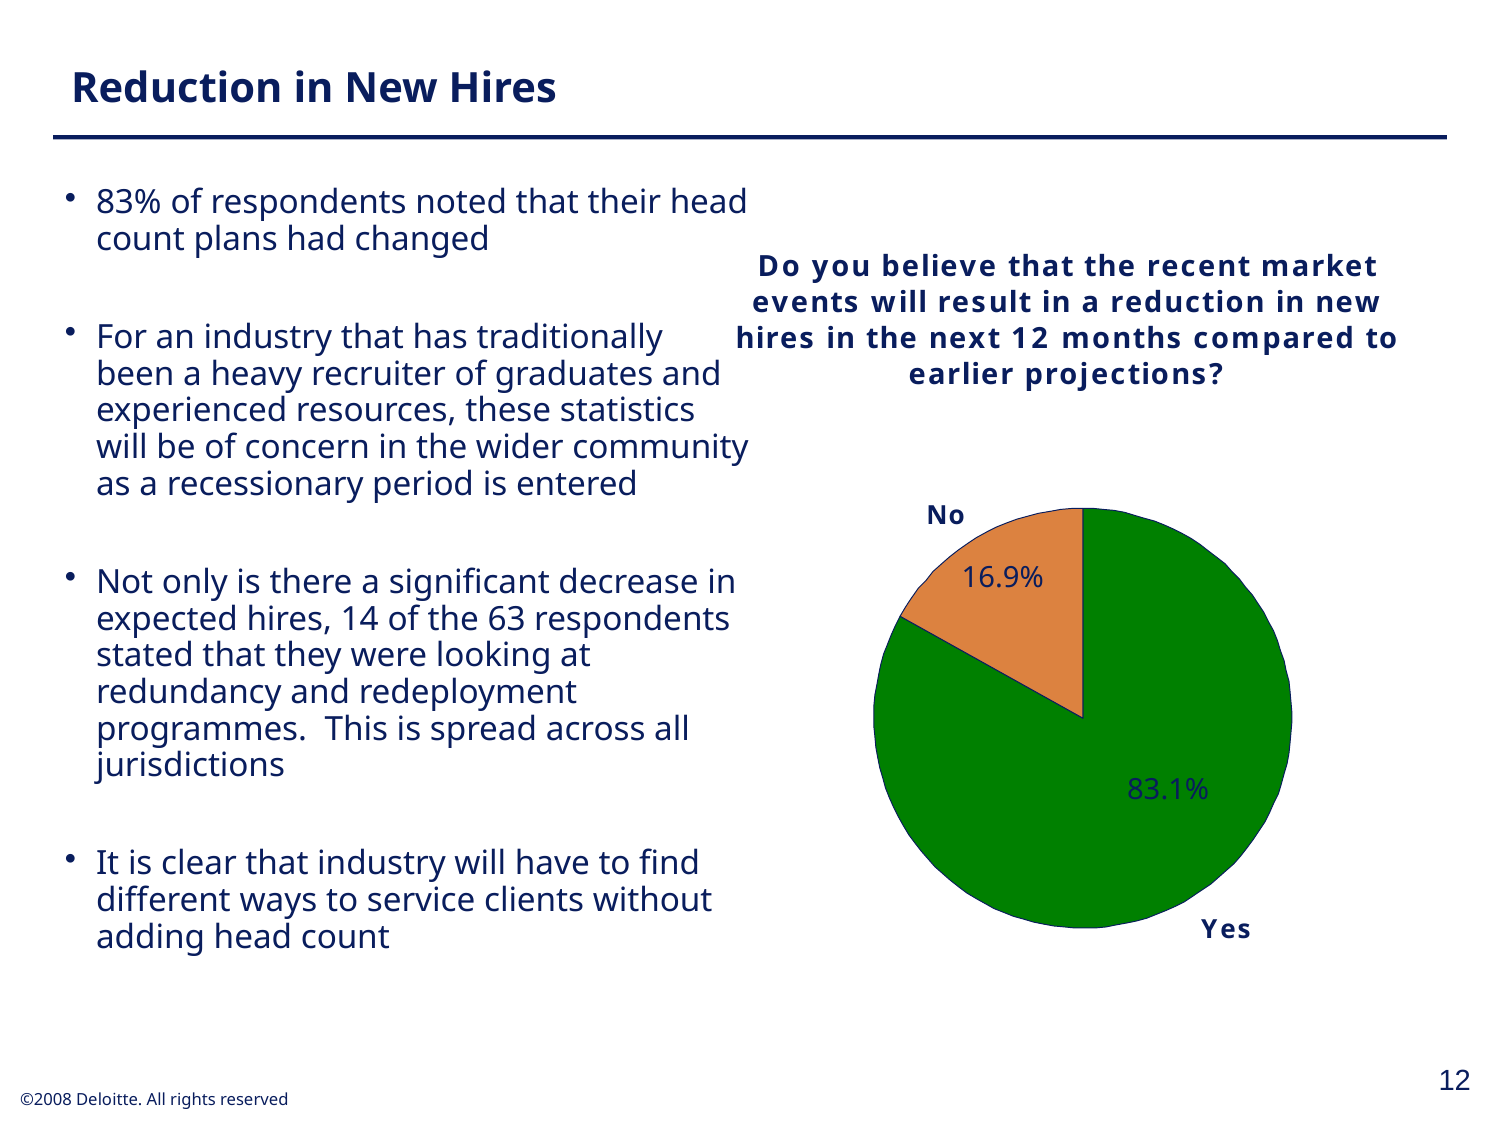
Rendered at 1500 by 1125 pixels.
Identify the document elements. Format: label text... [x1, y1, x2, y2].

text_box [621, 219, 1500, 980]
list 83% of respondents noted that their head count plans had changed For an industry that has traditionally been a heavy recruiter of graduates and experienced resources, these statistics will be of concern in the wider community as a recessionary period is entered Not only is there a significant decrease in expected hires, 14 of the 63 respondents stated that they were looking at redundancy and redeployment programmes. This is spread across all jurisdictions It is clear that industry will have to find different ways to service clients without adding head count [64, 184, 750, 1060]
title Reduction in New Hires [55, 58, 1448, 161]
slide_number 12 [1135, 1053, 1487, 1125]
